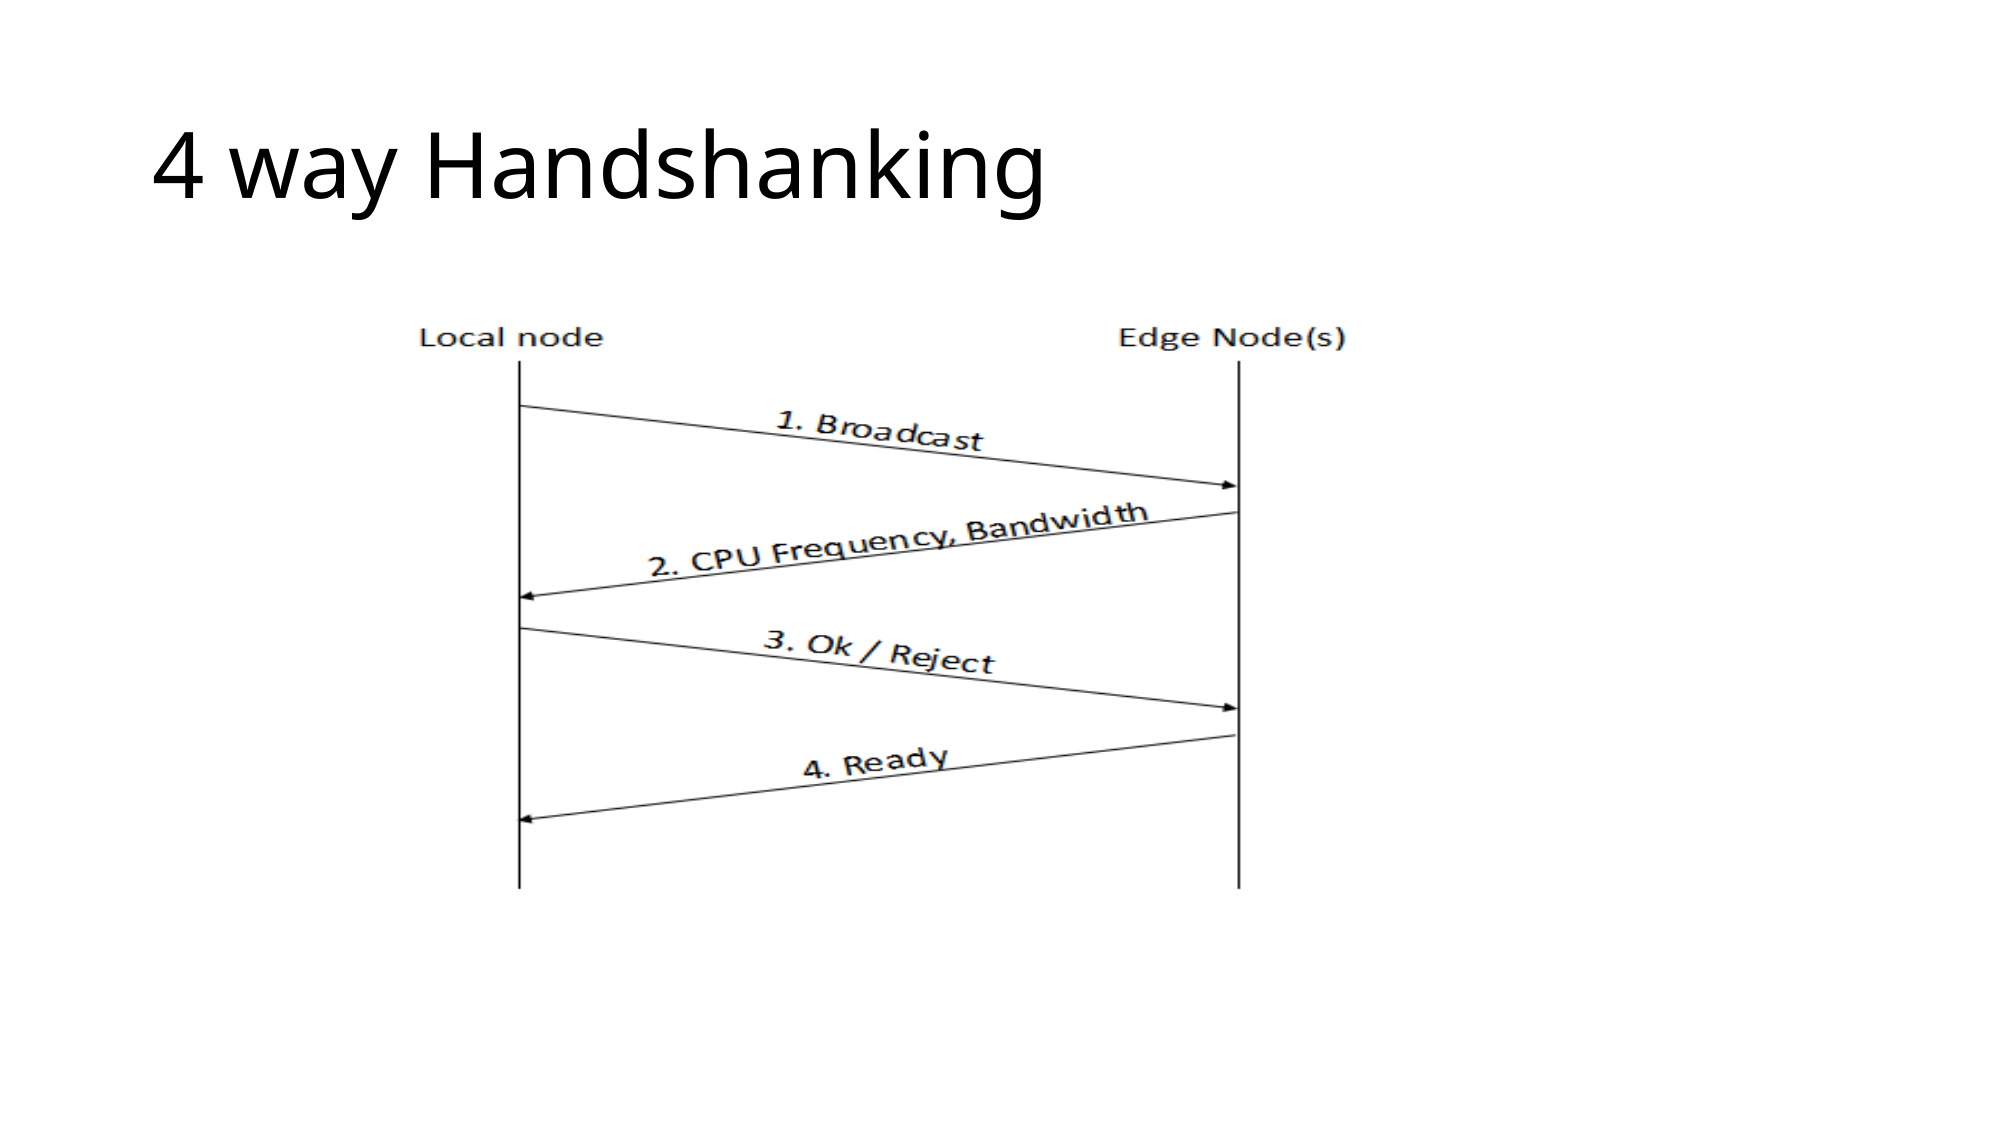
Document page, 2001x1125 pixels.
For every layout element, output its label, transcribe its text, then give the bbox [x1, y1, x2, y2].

title 4 way Handshanking [137, 59, 1863, 278]
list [367, 255, 1406, 1016]
